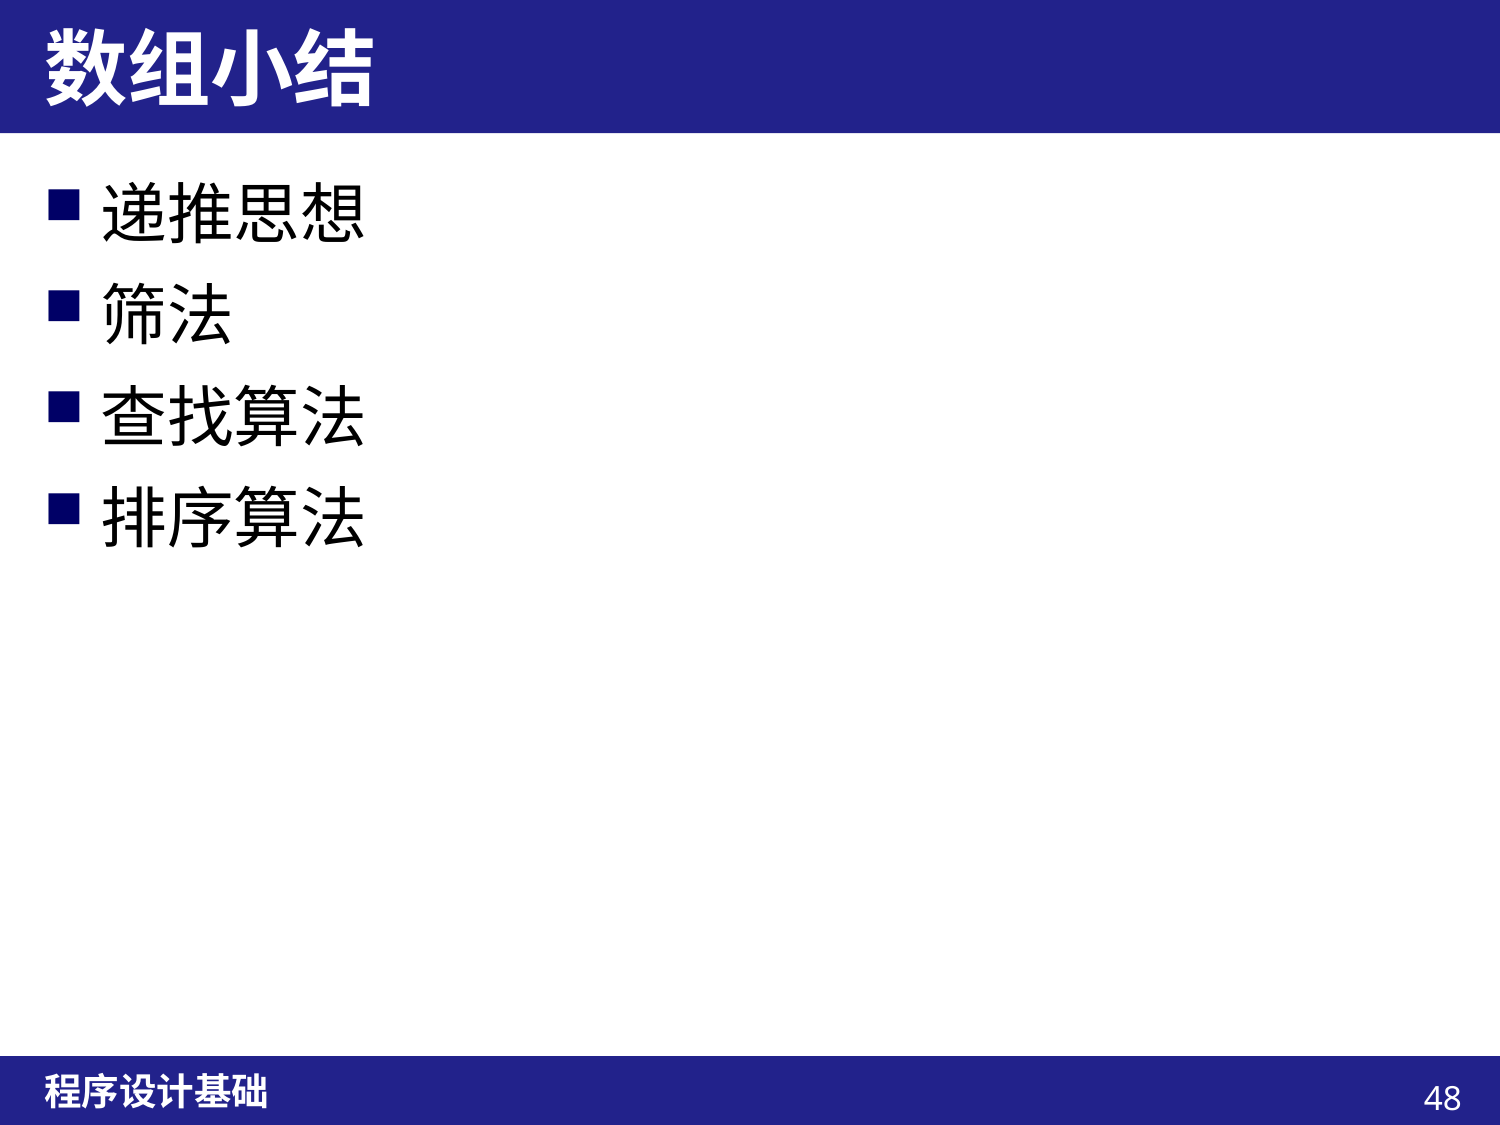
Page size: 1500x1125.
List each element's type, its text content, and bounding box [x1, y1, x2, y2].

list 递推思想 筛法 查找算法 排序算法 [29, 156, 1469, 1034]
title 数组小结 [29, 0, 1469, 134]
